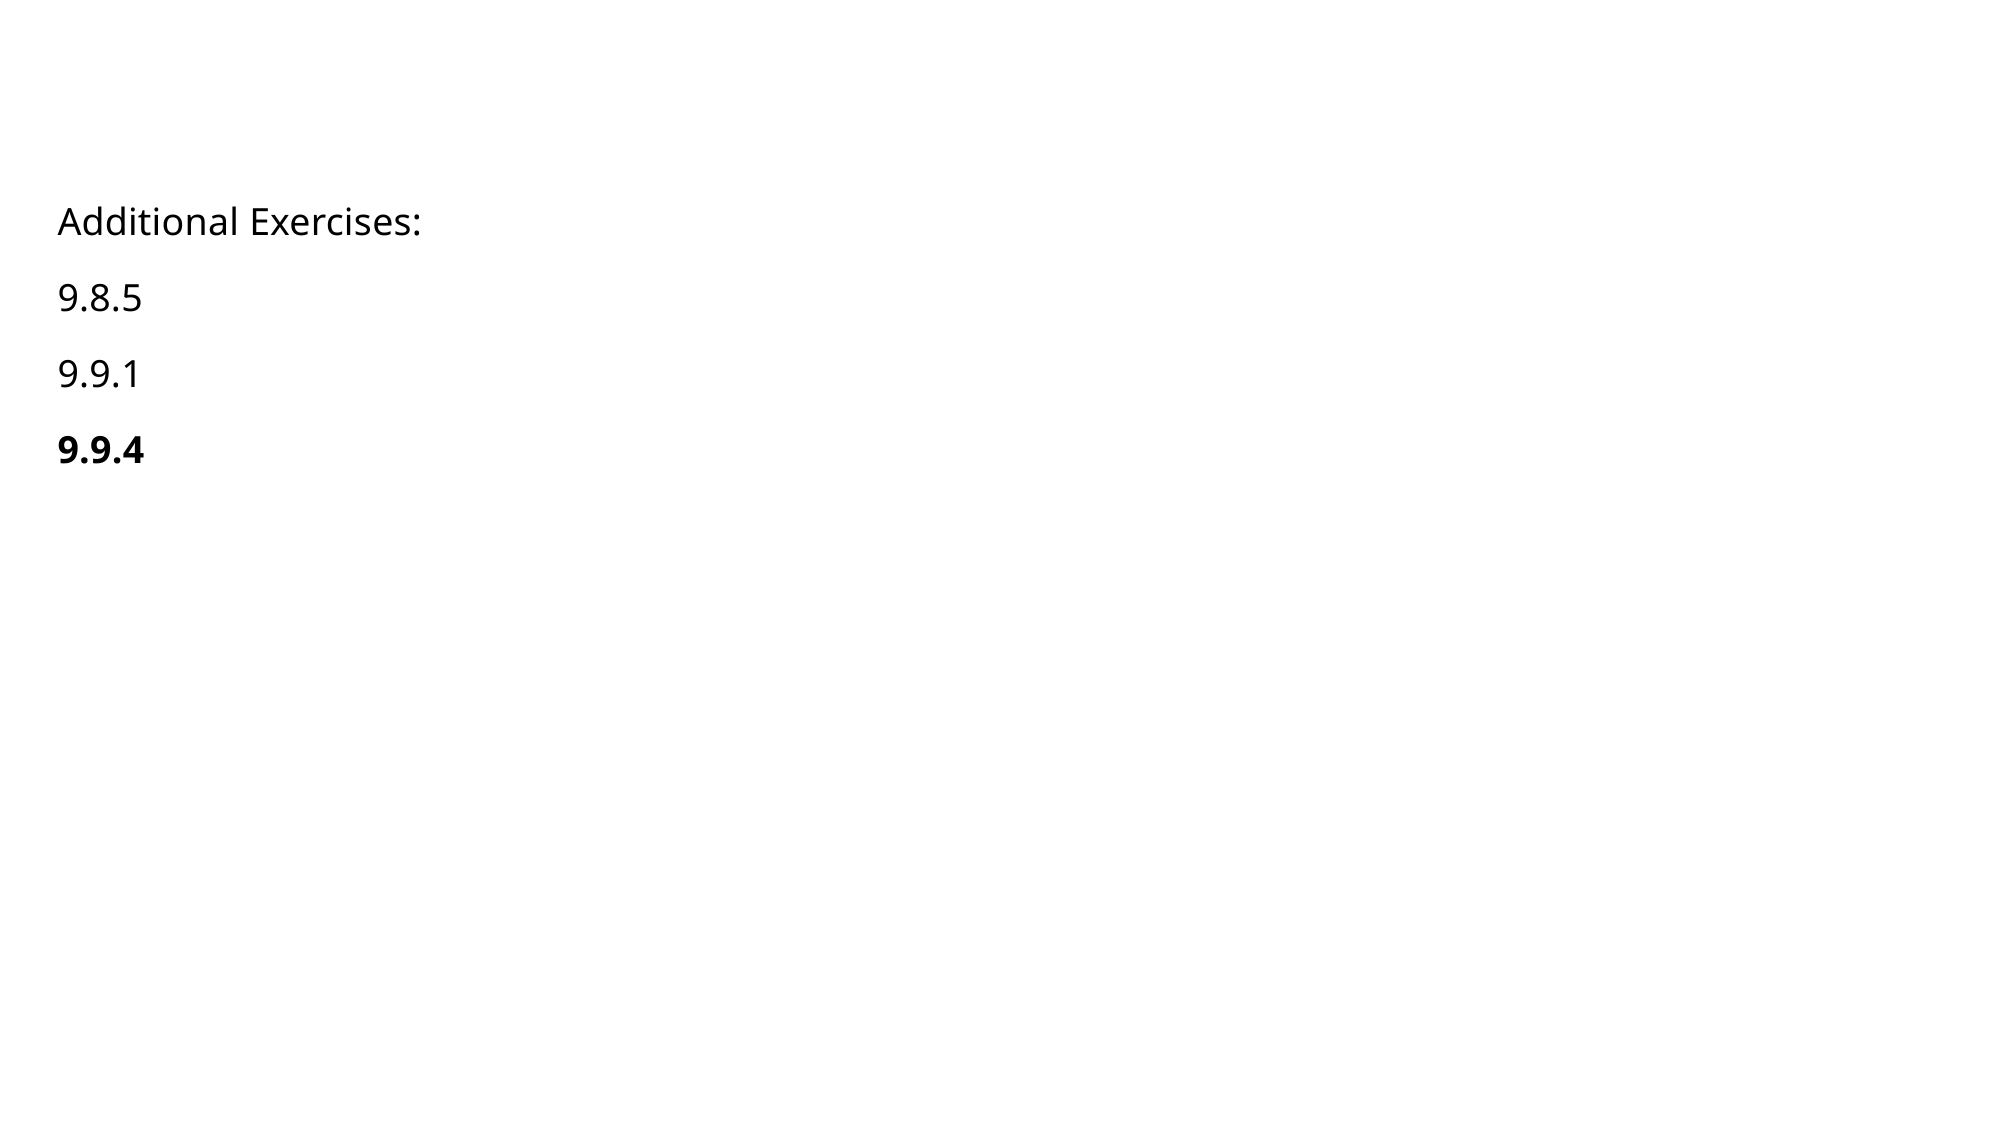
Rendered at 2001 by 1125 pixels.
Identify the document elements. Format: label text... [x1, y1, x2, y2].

list Additional Exercises: 9.8.5 9.9.1 9.9.4 [42, 193, 1955, 1028]
